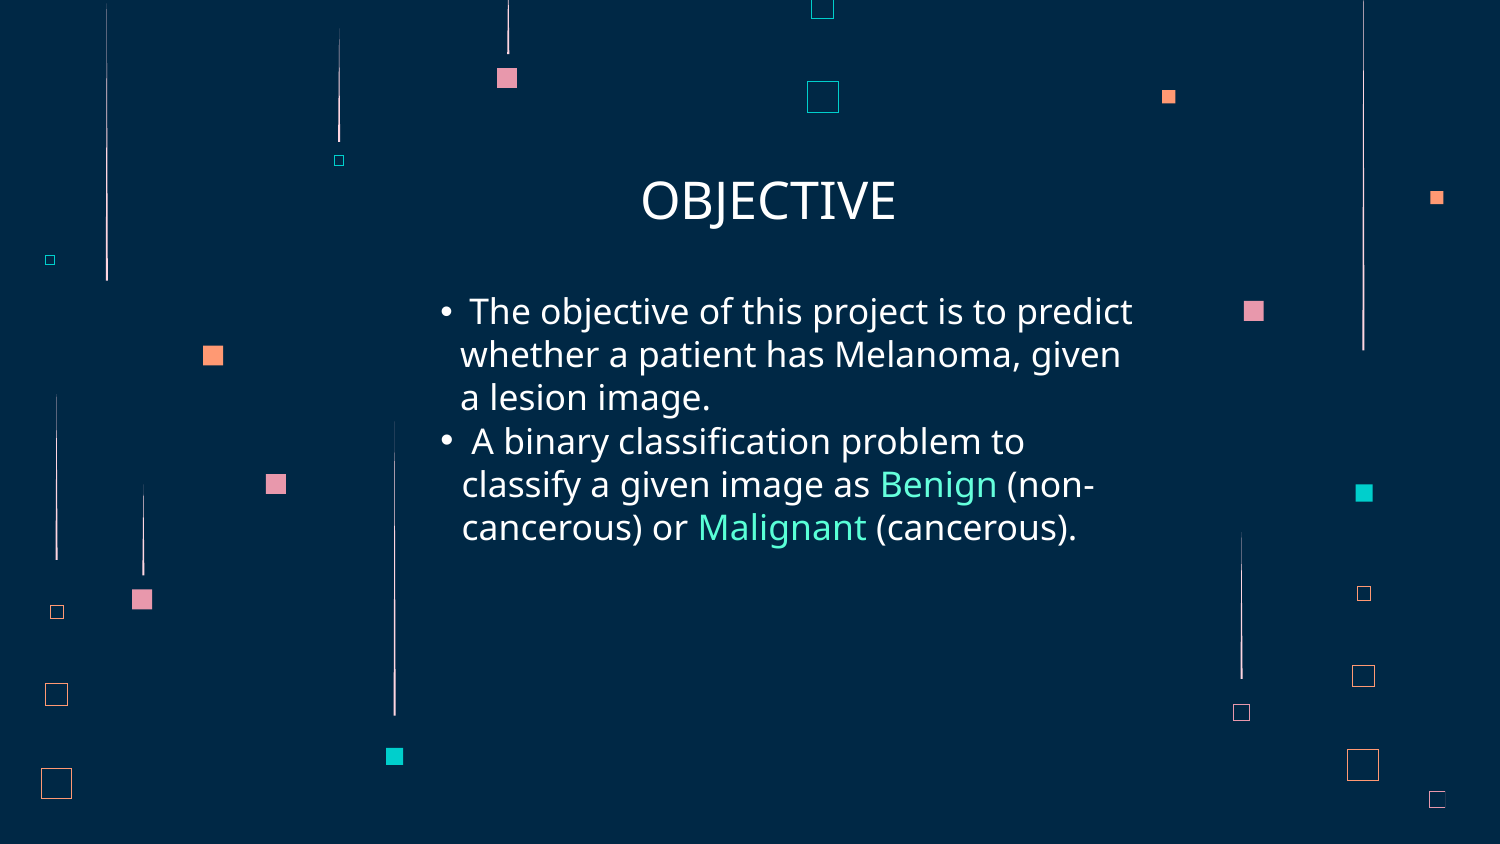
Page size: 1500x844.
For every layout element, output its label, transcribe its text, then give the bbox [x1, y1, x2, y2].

text_box OBJECTIVE [381, 150, 1157, 246]
list The objective of this project is to predict whether a patient has Melanoma, given a lesion image. A binary classification problem to classify a given image as Benign (non-cancerous) or Malignant (cancerous). [424, 148, 1161, 563]
